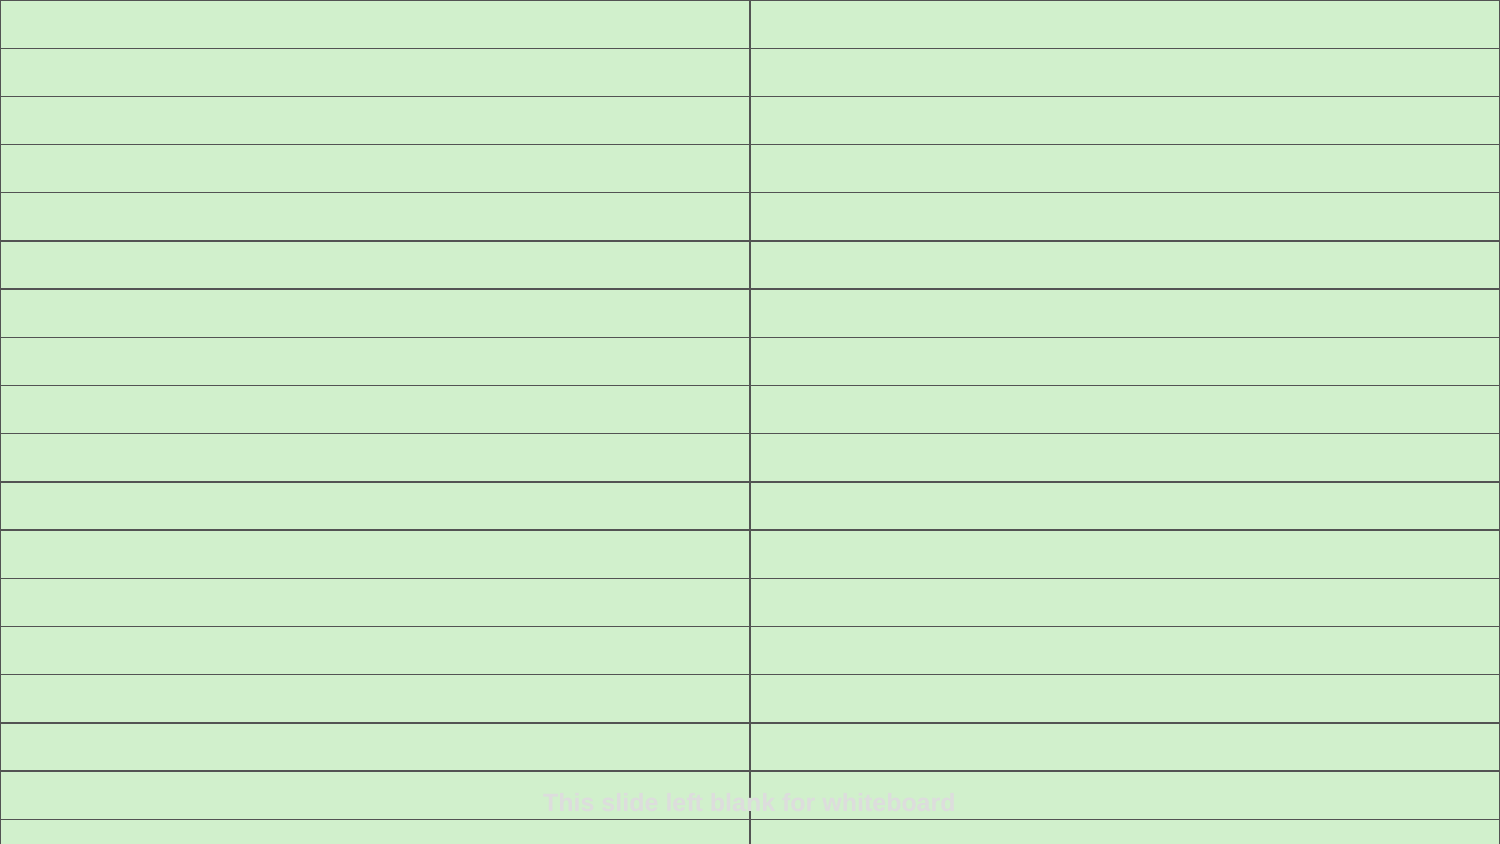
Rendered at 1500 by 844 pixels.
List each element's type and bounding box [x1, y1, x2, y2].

table_cell [751, 483, 1499, 529]
table_header [1, 1, 749, 48]
table_cell [1, 242, 749, 288]
table_cell [751, 675, 1499, 722]
table_cell [751, 290, 1499, 337]
table_cell [1, 820, 749, 844]
table_header [751, 1, 1499, 48]
table_cell [1, 483, 749, 529]
table_cell [1, 675, 749, 722]
table_cell [751, 97, 1499, 144]
table_cell [1, 531, 749, 578]
table_cell [751, 434, 1499, 481]
table_cell [751, 820, 1499, 844]
table_cell [1, 145, 749, 192]
table_cell [751, 772, 1499, 819]
table_cell [1, 627, 749, 674]
table_cell [1, 434, 749, 481]
table_cell [1, 772, 749, 819]
table_cell [751, 145, 1499, 192]
table_cell [751, 627, 1499, 674]
table_cell [751, 579, 1499, 626]
table_cell [751, 531, 1499, 578]
table_cell [1, 49, 749, 96]
table_cell [1, 338, 749, 385]
table_cell [1, 724, 749, 770]
table_cell [1, 290, 749, 337]
table_cell [751, 49, 1499, 96]
table_cell [1, 386, 749, 433]
table_cell [751, 338, 1499, 385]
table_cell [1, 97, 749, 144]
table_cell [751, 242, 1499, 288]
table_cell [1, 193, 749, 240]
table_cell [751, 724, 1499, 770]
table_cell [751, 193, 1499, 240]
table_cell [1, 579, 749, 626]
text_box [537, 783, 963, 820]
table_cell [751, 386, 1499, 433]
